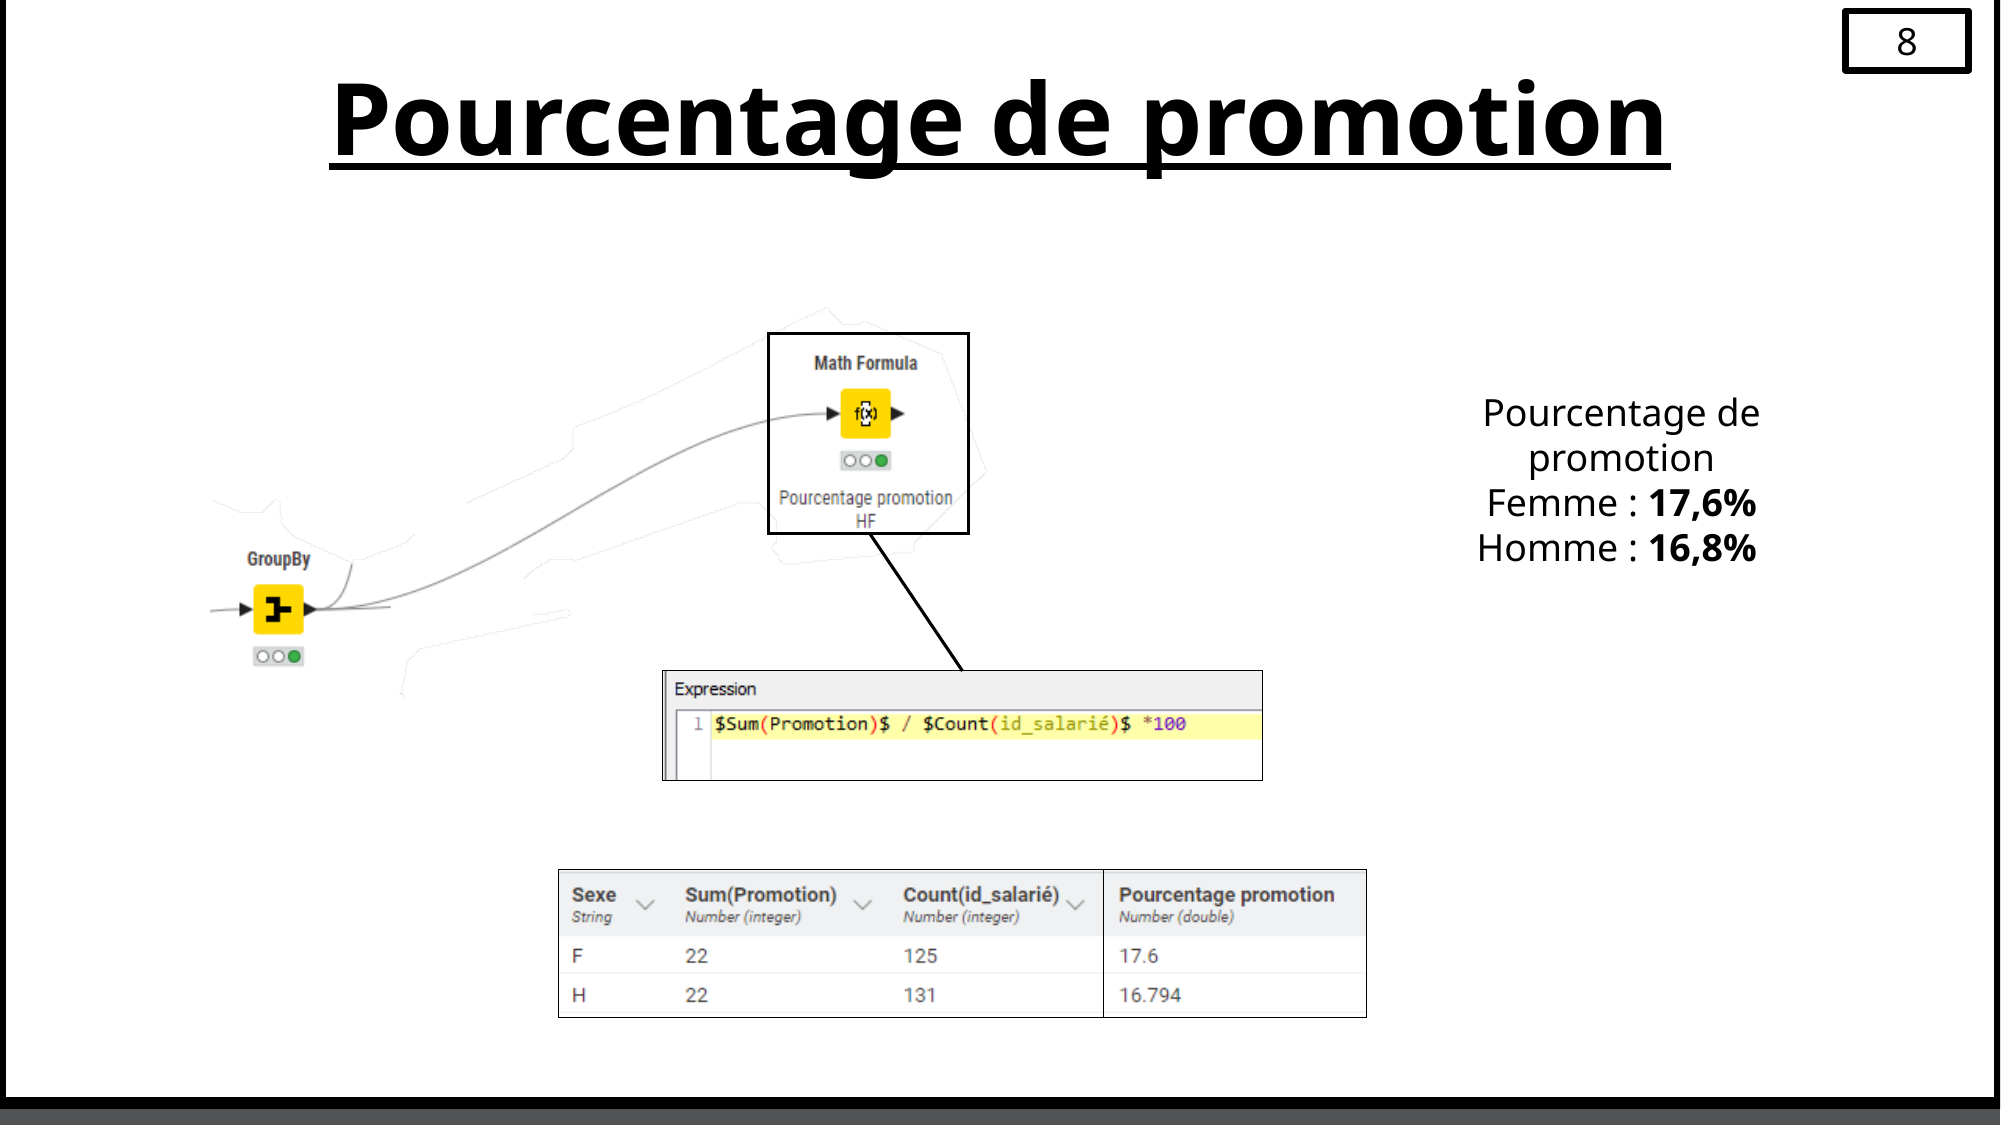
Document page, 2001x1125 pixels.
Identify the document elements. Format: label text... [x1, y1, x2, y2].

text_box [869, 533, 964, 672]
list Pourcentage de promotion [137, 55, 1863, 191]
text_box Pourcentage de promotion Femme : 17,6% Homme : 16,8% [1412, 382, 1831, 577]
picture [661, 670, 1264, 781]
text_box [210, 190, 1115, 700]
text_box 8 [1845, 10, 1969, 71]
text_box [557, 868, 1368, 1019]
